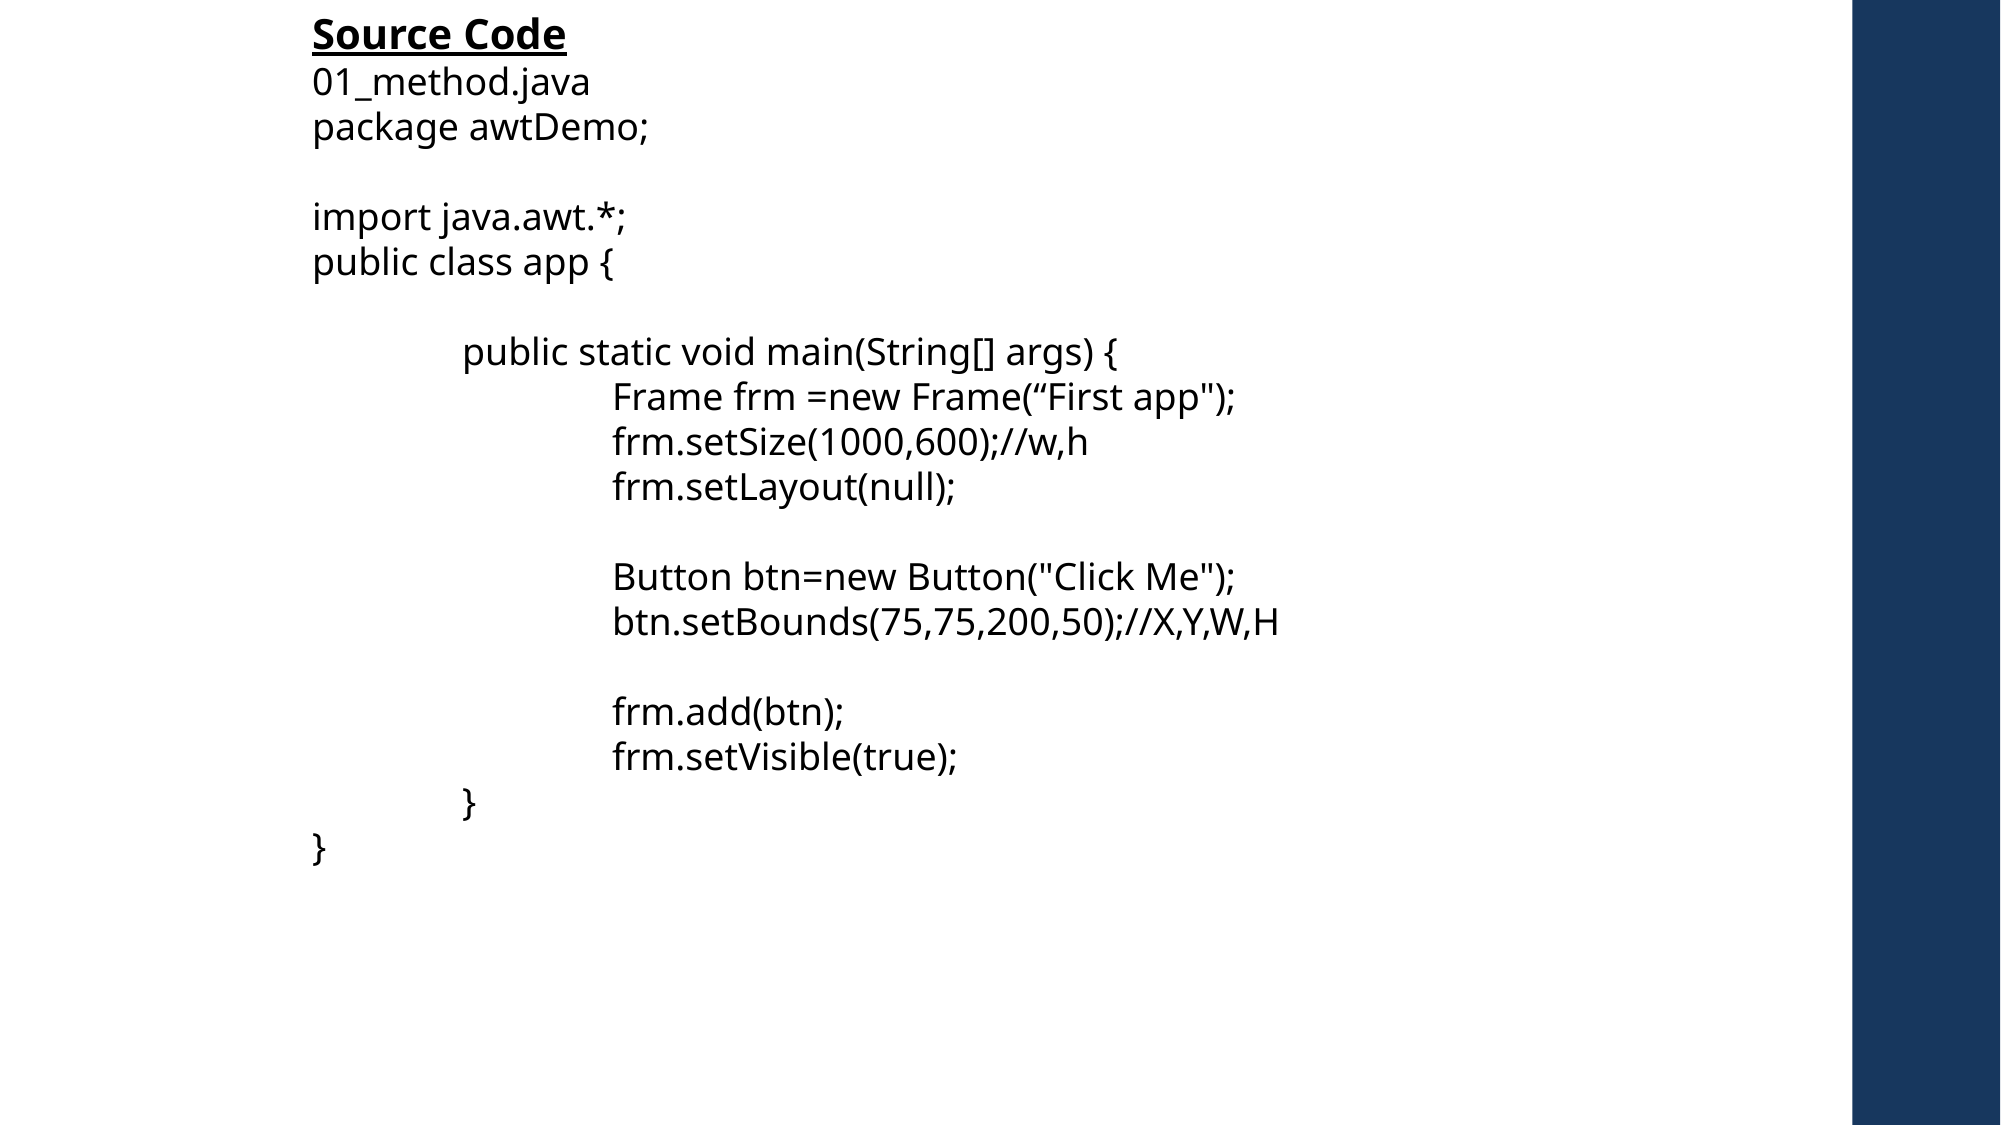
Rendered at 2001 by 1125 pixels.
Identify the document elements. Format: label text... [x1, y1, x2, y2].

text_box Source Code 01_method.java package awtDemo; import java.awt.*; public class app { public static void main(String[] args) { Frame frm =new Frame(“First app"); frm.setSize(1000,600);//w,h frm.setLayout(null); Button btn=new Button("Click Me"); btn.setBounds(75,75,200,50);//X,Y,W,H frm.add(btn); frm.setVisible(true); } } [297, 0, 1502, 875]
